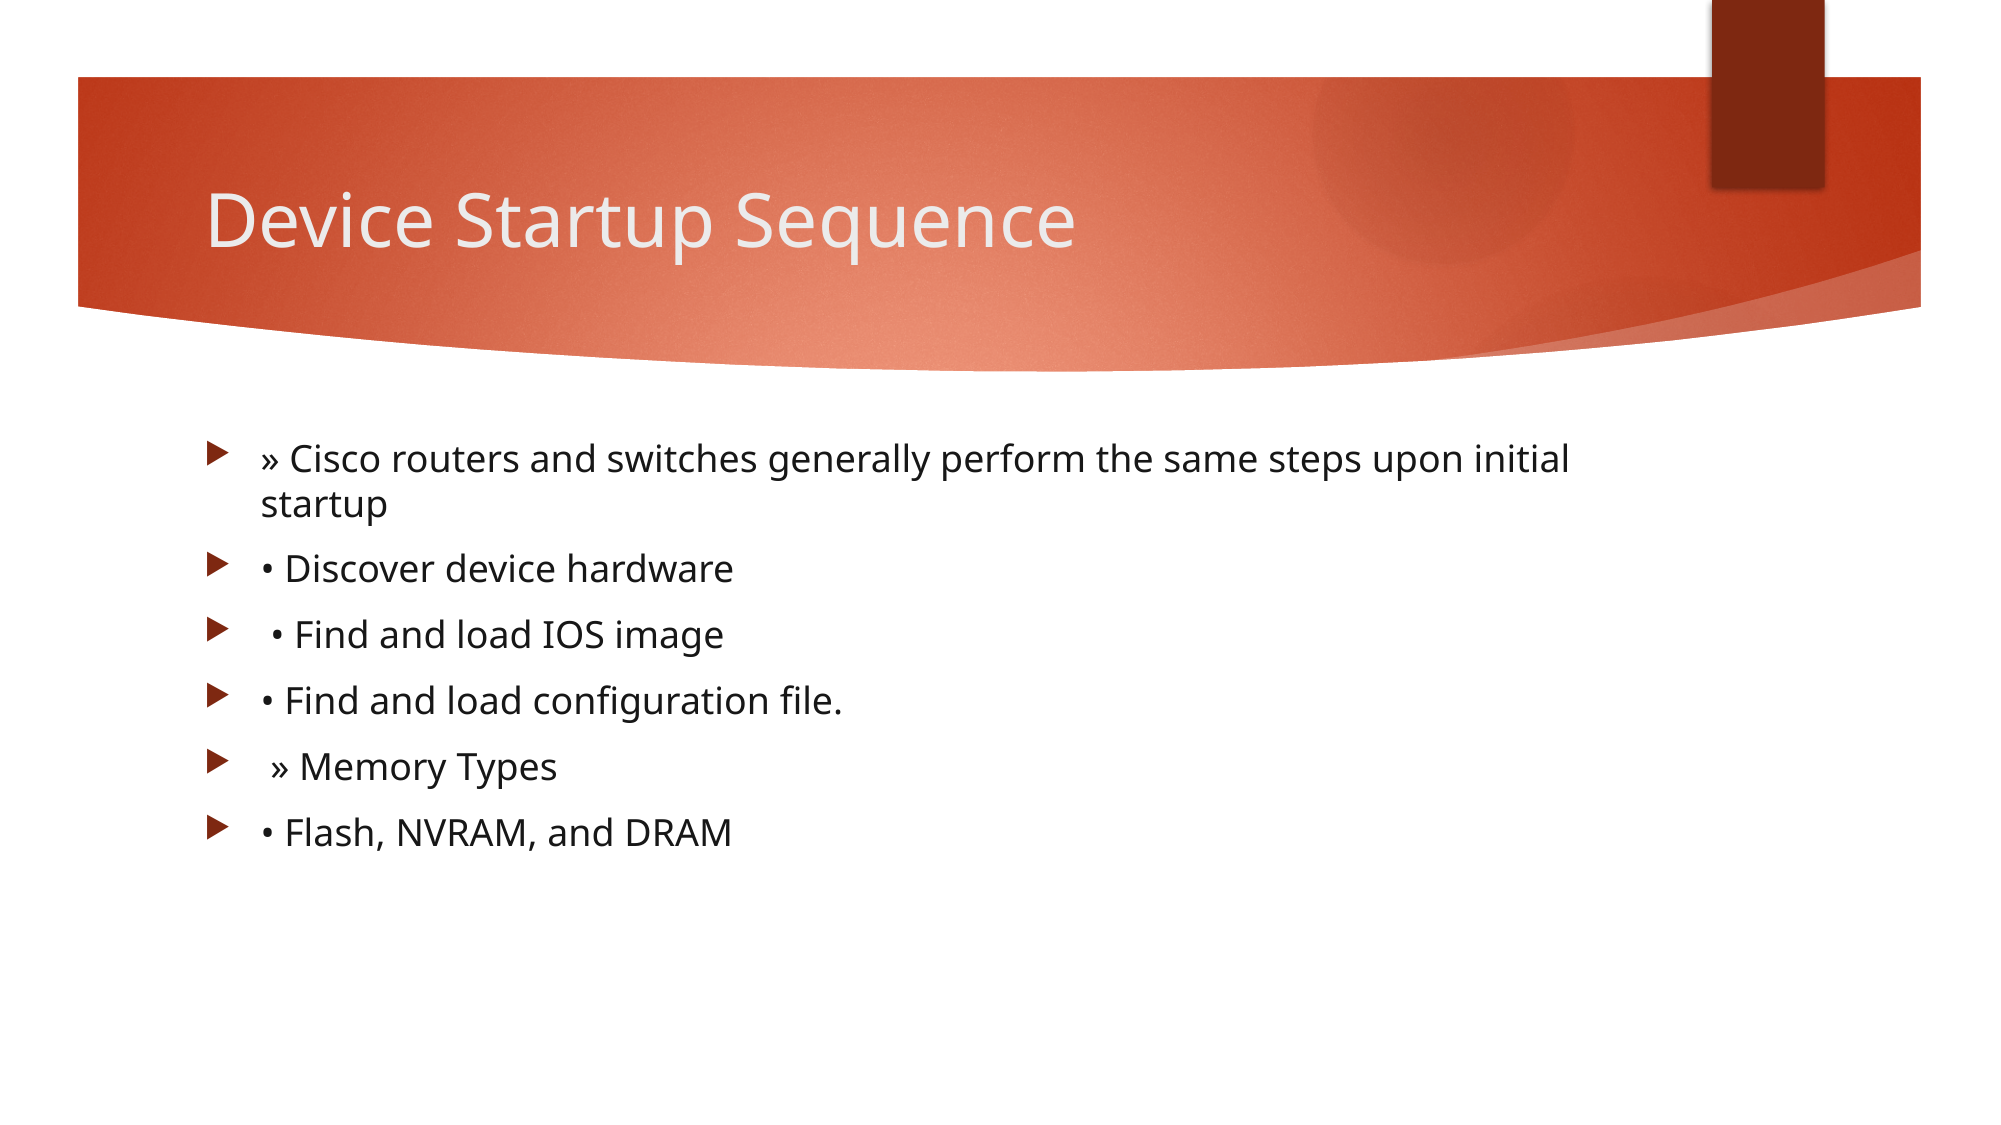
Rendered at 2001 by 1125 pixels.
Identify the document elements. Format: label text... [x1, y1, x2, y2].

list » Cisco routers and switches generally perform the same steps upon initial startup • Discover device hardware • Find and load IOS image • Find and load configuration file. » Memory Types • Flash, NVRAM, and DRAM [189, 427, 1638, 988]
title Device Startup Sequence [189, 159, 1627, 276]
